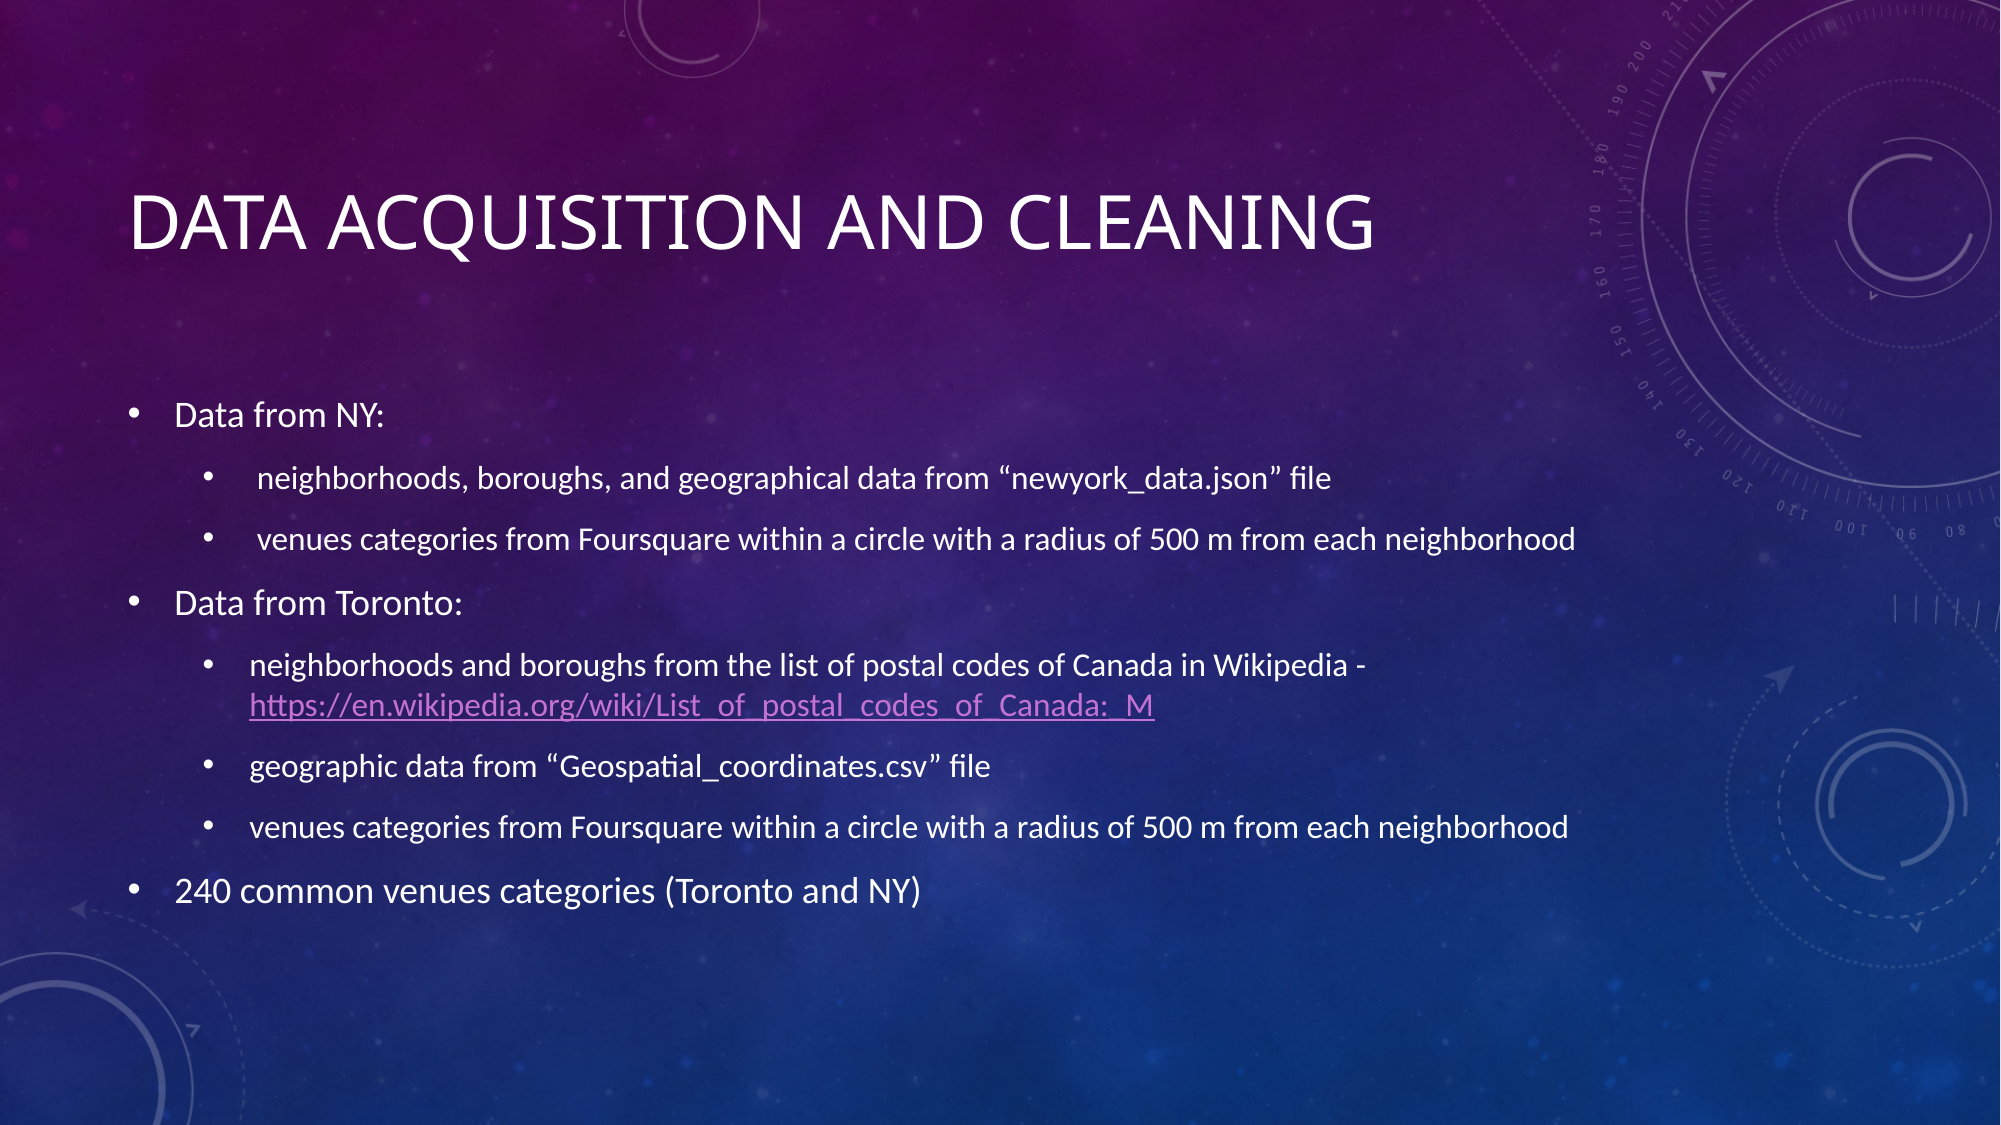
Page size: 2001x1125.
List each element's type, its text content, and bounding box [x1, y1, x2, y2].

title Data acquisition and cleaning [112, 99, 1775, 339]
list Data from NY: neighborhoods, boroughs, and geographical data from “newyork_data.json” file venues categories from Foursquare within a circle with a radius of 500 m from each neighborhood Data from Toronto: neighborhoods and boroughs from the list of postal codes of Canada in Wikipedia - https://en.wikipedia.org/wiki/List_of_postal_codes_of_Canada:_M geographic data from “Geospatial_coordinates.csv” file venues categories from Foursquare within a circle with a radius of 500 m from each neighborhood 240 common venues categories (Toronto and NY) [112, 351, 1969, 950]
picture [0, 0, 2001, 1125]
